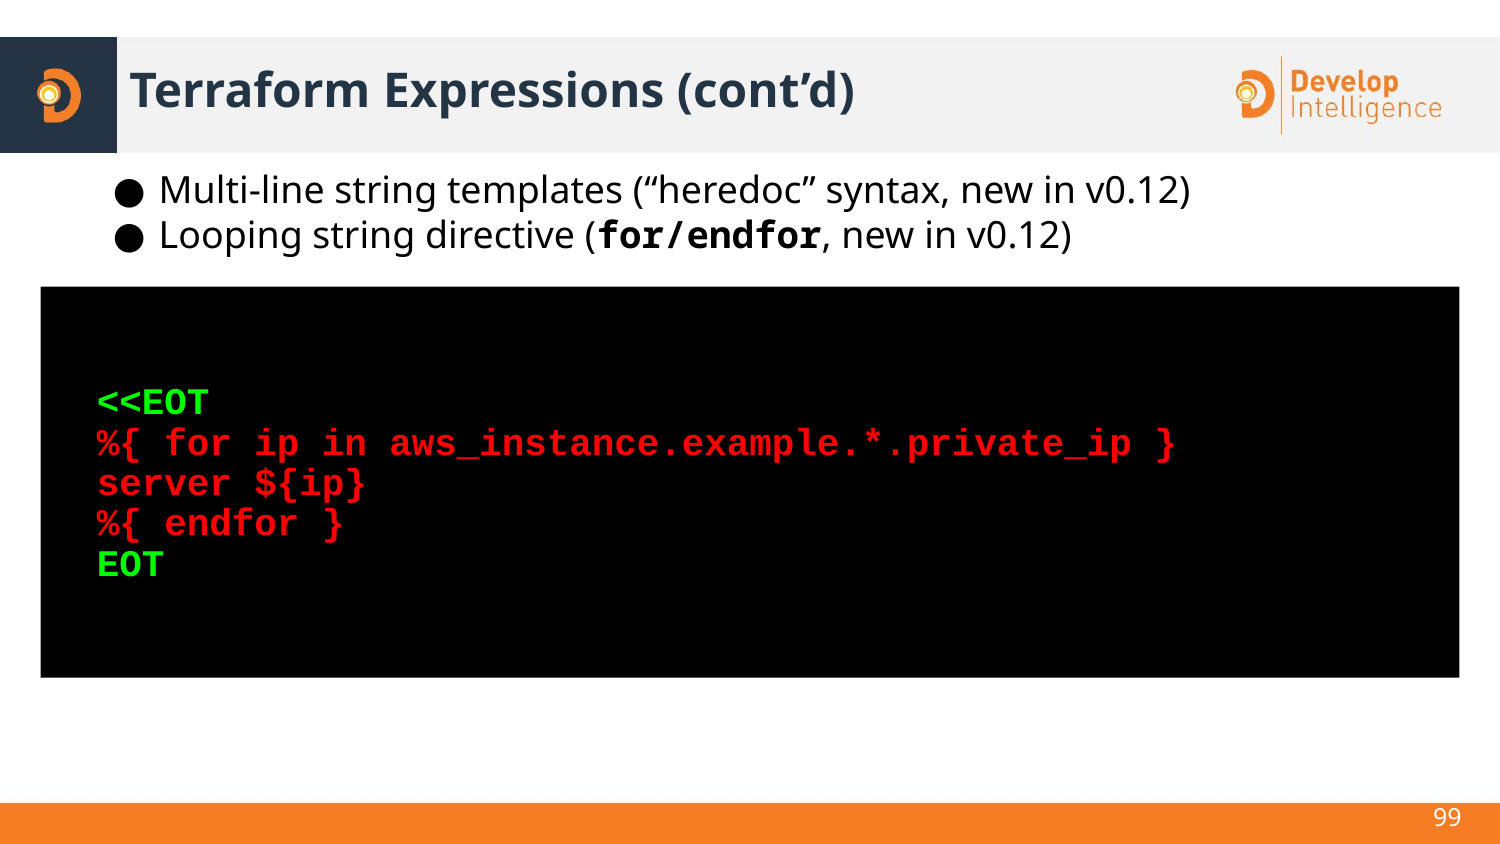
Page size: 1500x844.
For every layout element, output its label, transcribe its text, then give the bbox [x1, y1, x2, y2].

text_box Multi-line string templates (“heredoc” syntax, new in v0.12) Looping string directive (for/endfor, new in v0.12) [91, 155, 1289, 267]
picture [0, 0, 1500, 844]
title Terraform Expressions (cont’d) [118, 36, 1500, 148]
list <<EOT %{ for ip in aws_instance.example.*.private_ip } server ${ip} %{ endfor } EOT [40, 286, 1460, 678]
slide_number ‹#› [1396, 800, 1499, 838]
